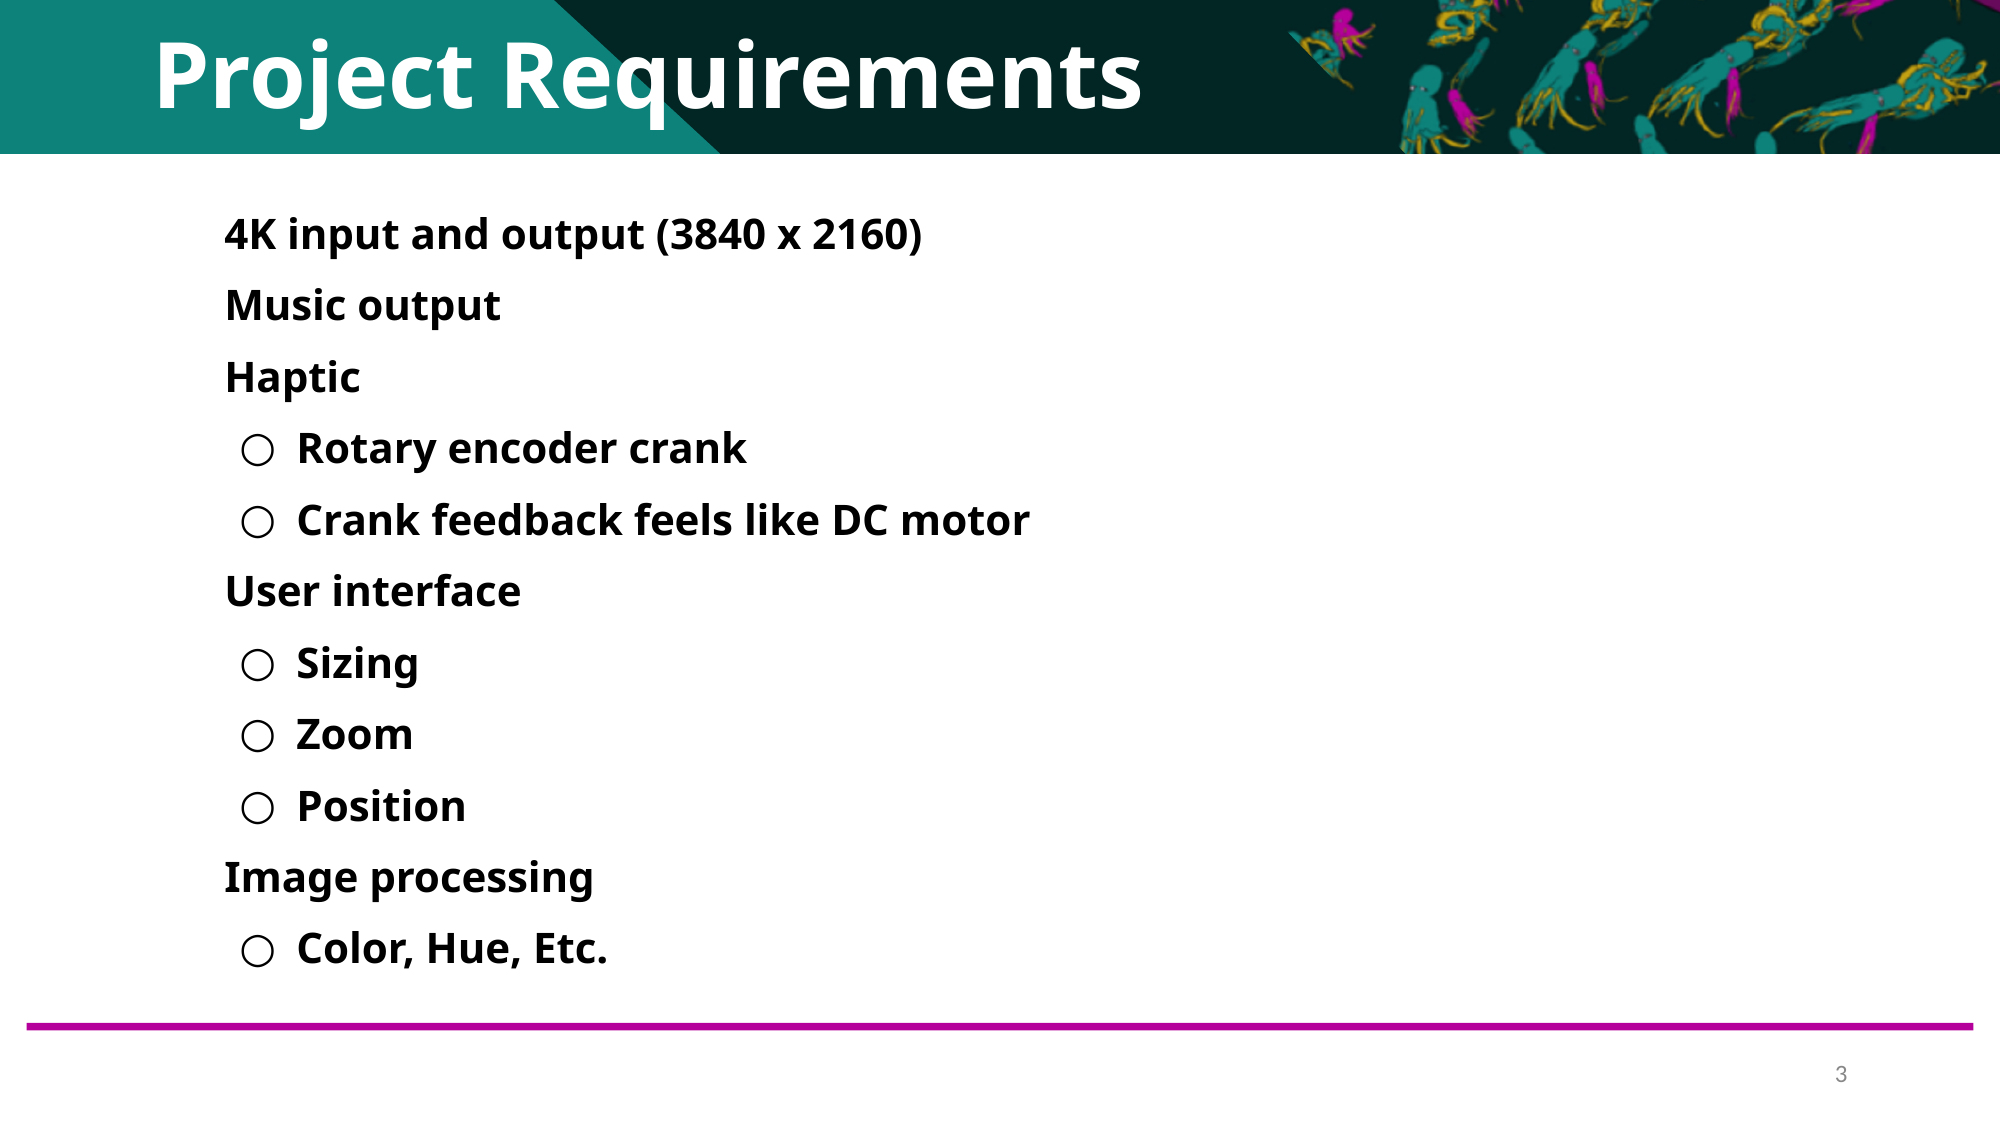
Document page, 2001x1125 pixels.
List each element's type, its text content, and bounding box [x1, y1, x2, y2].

picture [1258, 0, 2000, 154]
slide_number ‹#› [1412, 1042, 1863, 1103]
list 4K input and output (3840 x 2160) Music output Haptic Rotary encoder crank Crank feedback feels like DC motor User interface Sizing Zoom Position Image processing Color, Hue, Etc. [137, 200, 1863, 984]
list Project Requirements [137, 22, 1413, 154]
